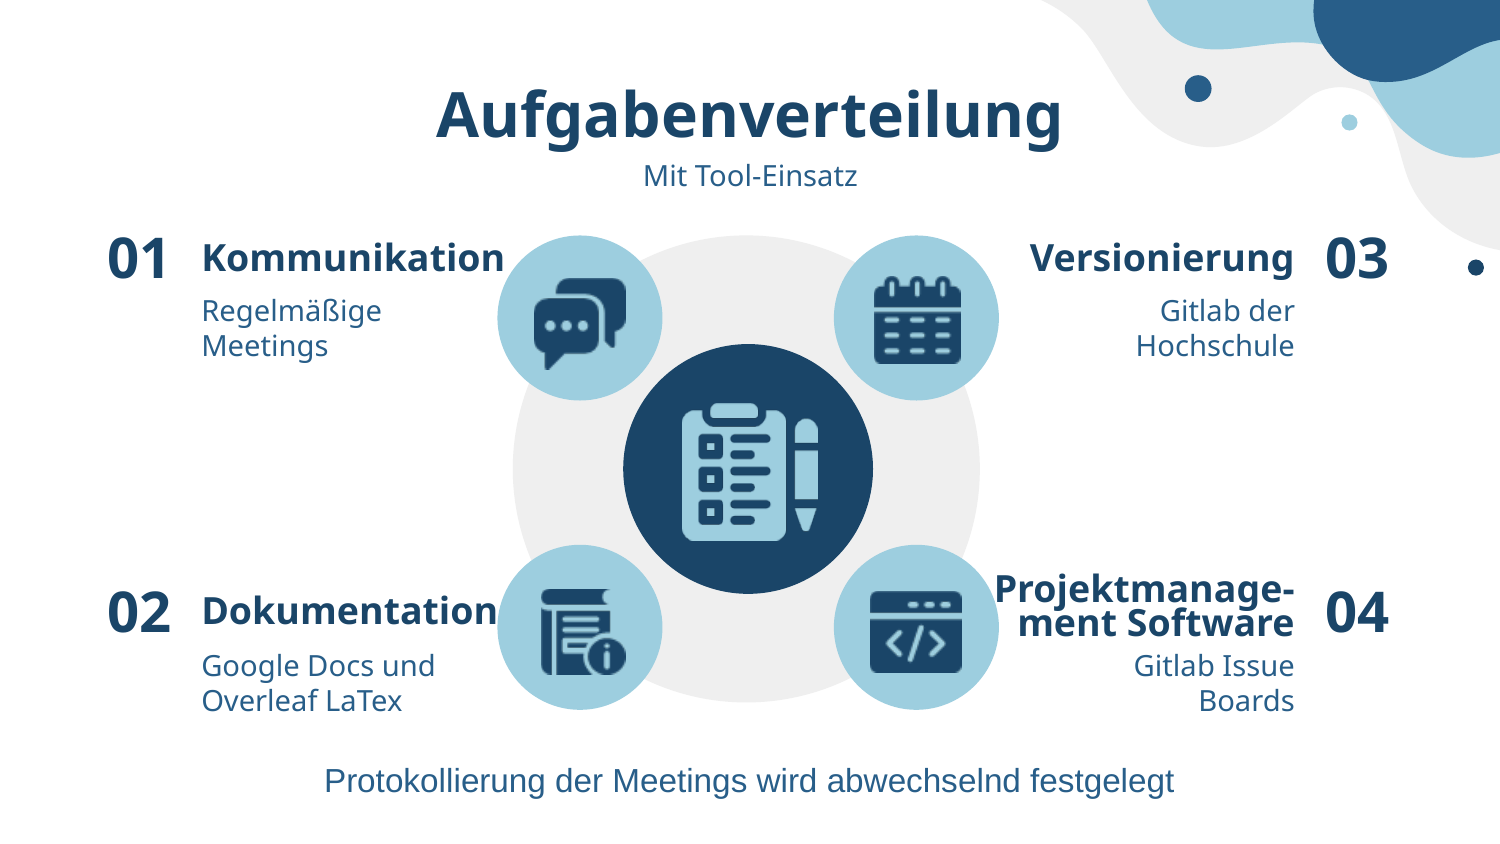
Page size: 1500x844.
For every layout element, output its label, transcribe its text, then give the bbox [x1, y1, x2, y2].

title Aufgabenverteilung [88, 59, 1412, 154]
picture [870, 591, 962, 673]
text_box Google Docs und Overleaf LaTex [186, 632, 470, 727]
picture [534, 278, 626, 370]
text_box Projektmanage-ment Software [1005, 580, 1310, 639]
text_box Kommunikation [187, 226, 516, 286]
text_box Mit Tool-Einsatz [516, 142, 985, 233]
text_box Protokollierung der Meetings wird abwechselnd festgelegt [247, 751, 1253, 807]
picture [540, 589, 626, 675]
text_box 02 [77, 580, 187, 639]
text_box 04 [1310, 580, 1488, 639]
text_box 03 [1310, 226, 1488, 286]
text_box Regelmäßige Meetings [186, 276, 470, 371]
picture [681, 403, 819, 542]
text_box Versionierung [985, 226, 1310, 286]
picture [874, 276, 961, 365]
text_box 01 [77, 226, 187, 286]
text_box Gitlab Issue Boards [1026, 632, 1311, 727]
text_box Gitlab der Hochschule [1026, 276, 1311, 371]
text_box Dokumentation [187, 580, 492, 639]
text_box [497, 235, 1000, 711]
